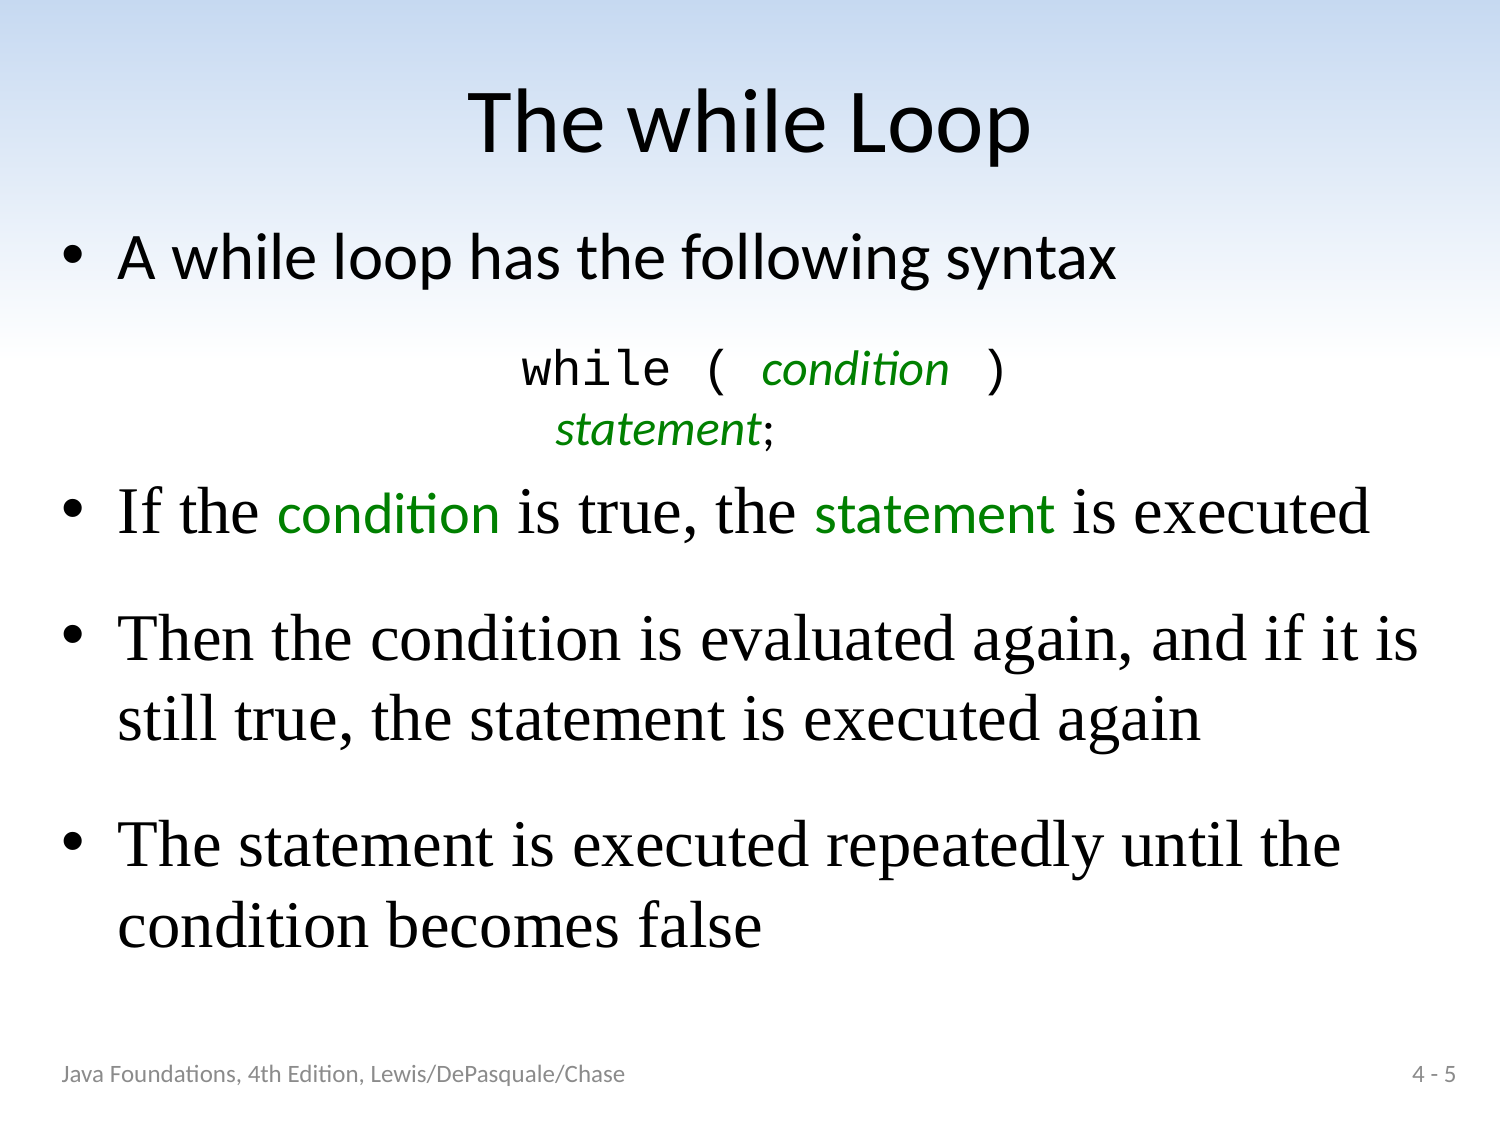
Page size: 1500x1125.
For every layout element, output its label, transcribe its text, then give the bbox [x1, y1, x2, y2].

text_box while ( condition ) statement; [506, 327, 1026, 463]
footer Java Foundations, 4th Edition, Lewis/DePasquale/Chase [46, 1042, 1121, 1103]
title The while Loop [28, 45, 1473, 186]
list A while loop has the following syntax If the condition is true, the statement is executed Then the condition is evaluated again, and if it is still true, the statement is executed again The statement is executed repeatedly until the condition becomes false [46, 205, 1473, 1043]
slide_number 4 - 5 [1121, 1042, 1472, 1103]
